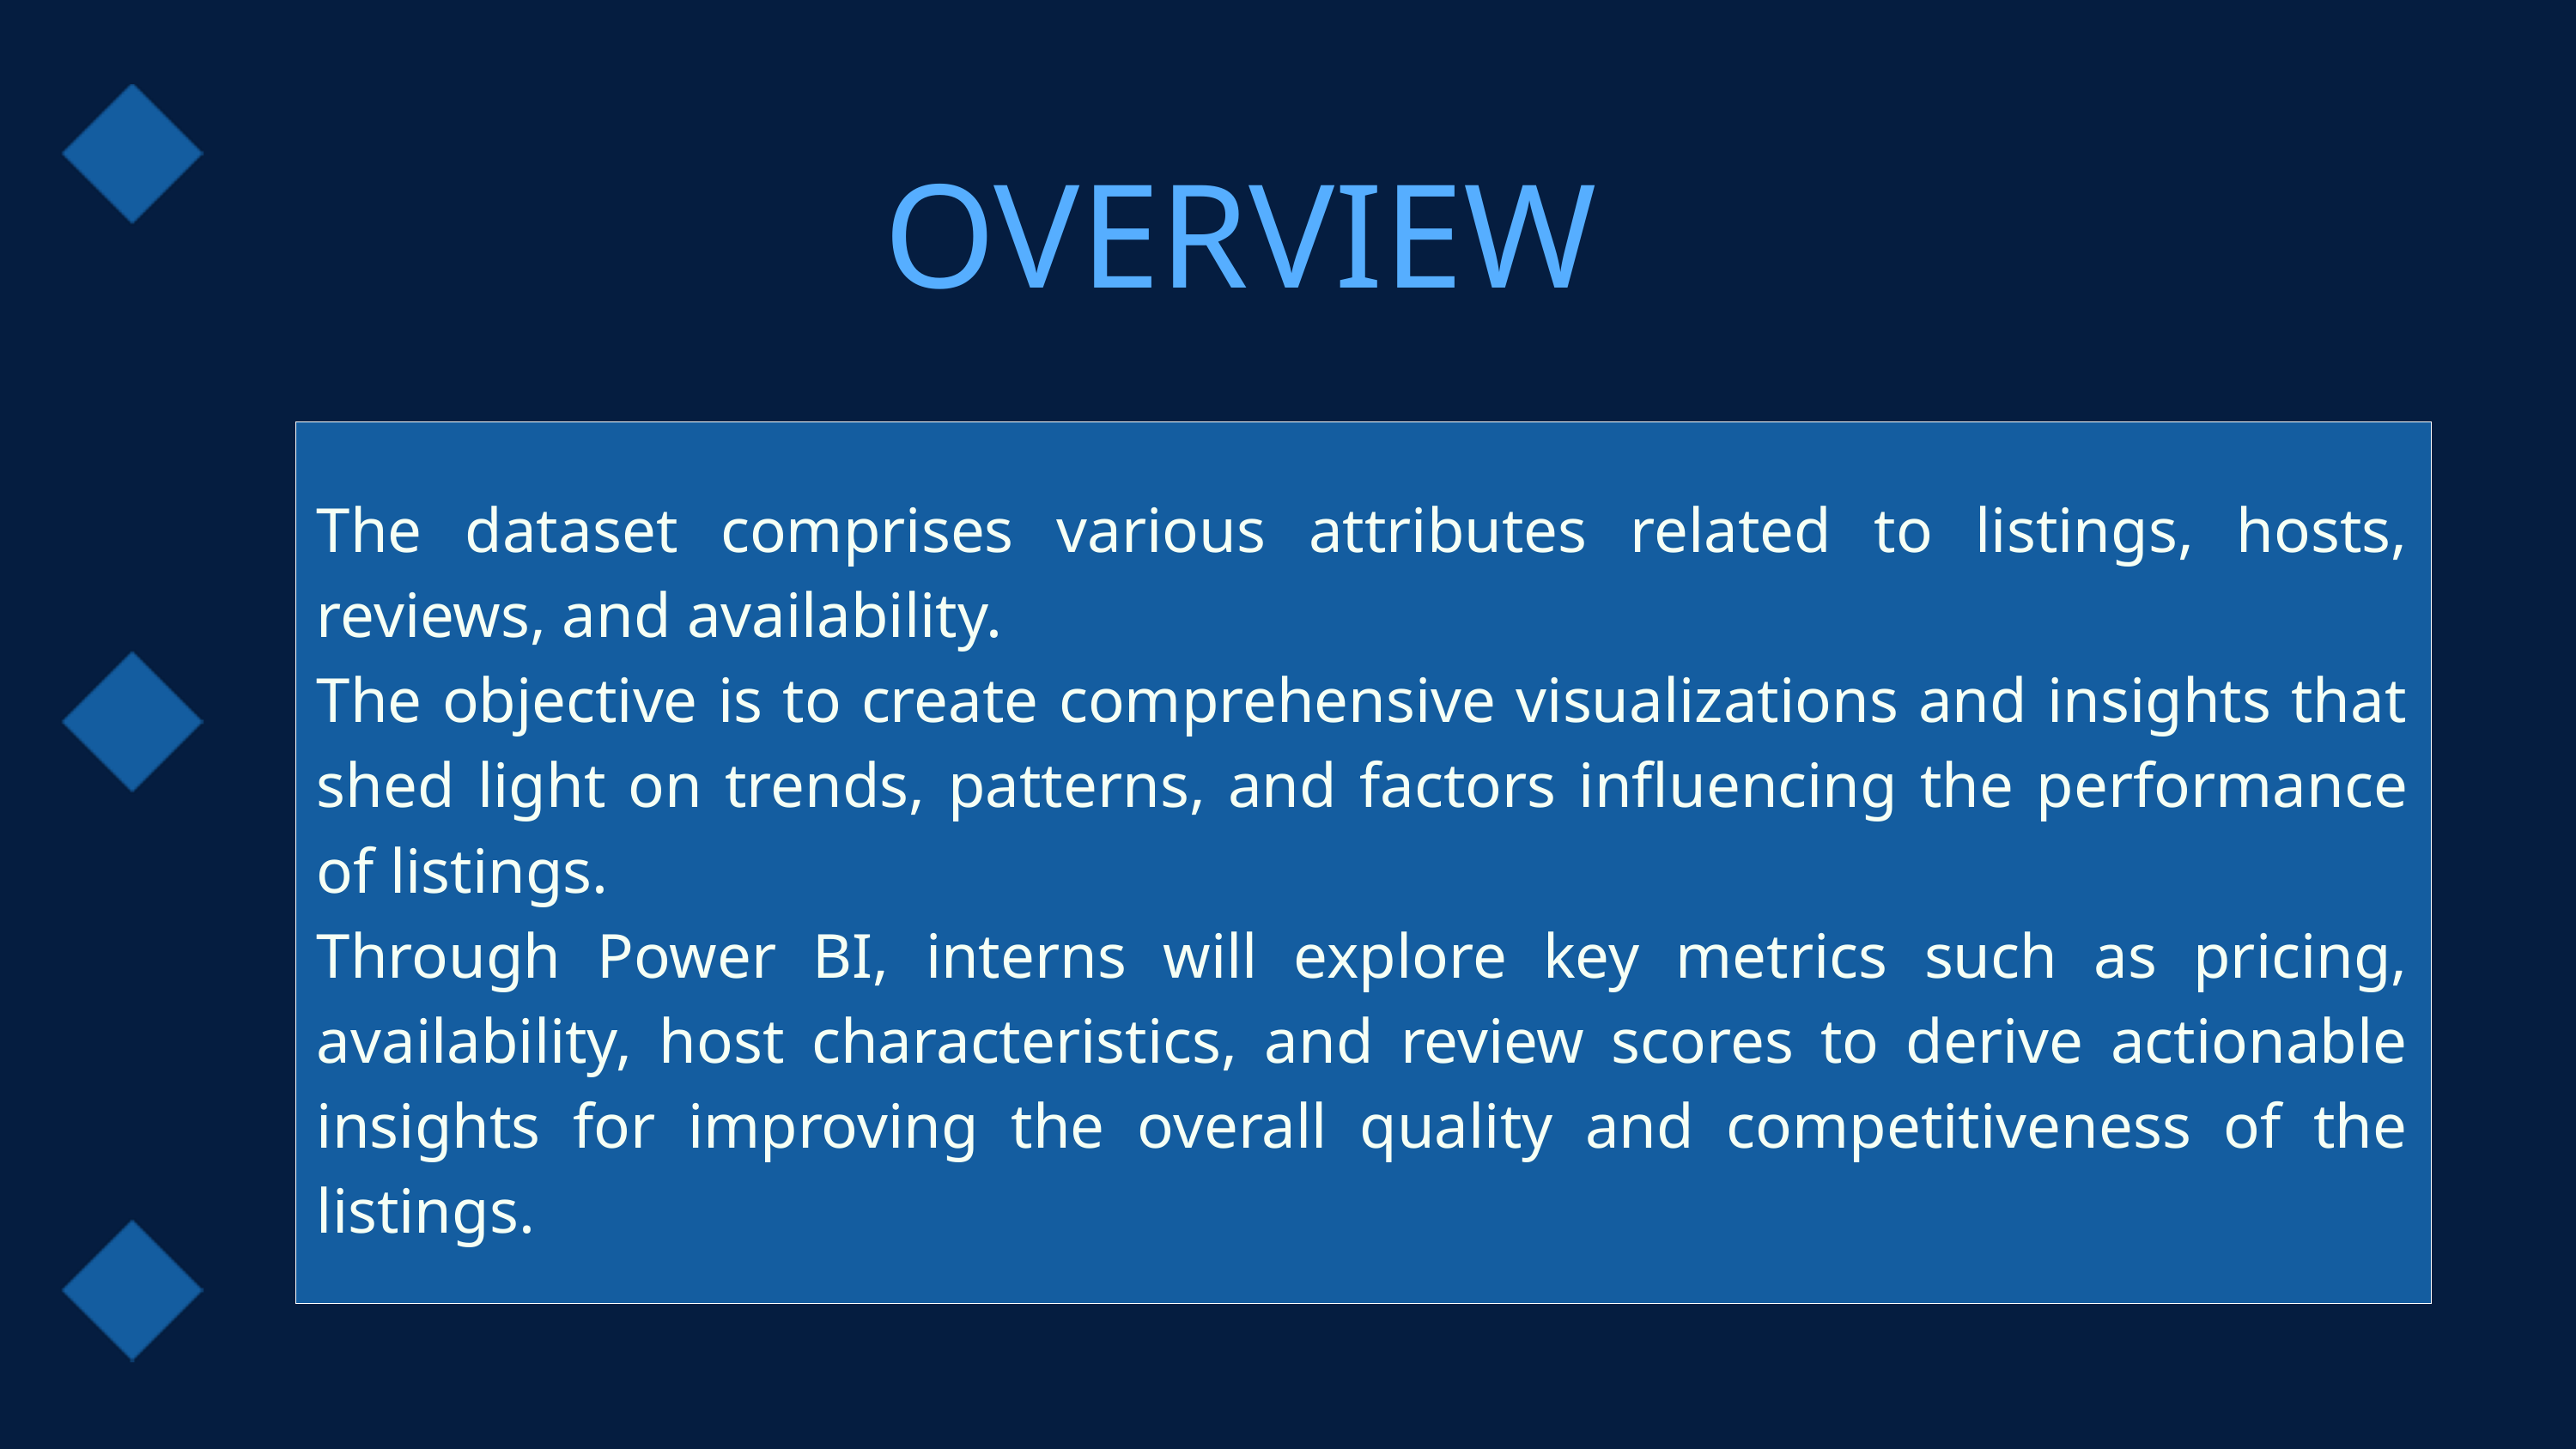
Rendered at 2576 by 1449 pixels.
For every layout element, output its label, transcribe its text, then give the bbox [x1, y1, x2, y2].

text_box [295, 421, 2432, 1304]
text_box OVERVIEW [646, 144, 1835, 318]
text_box [0, 84, 204, 1363]
